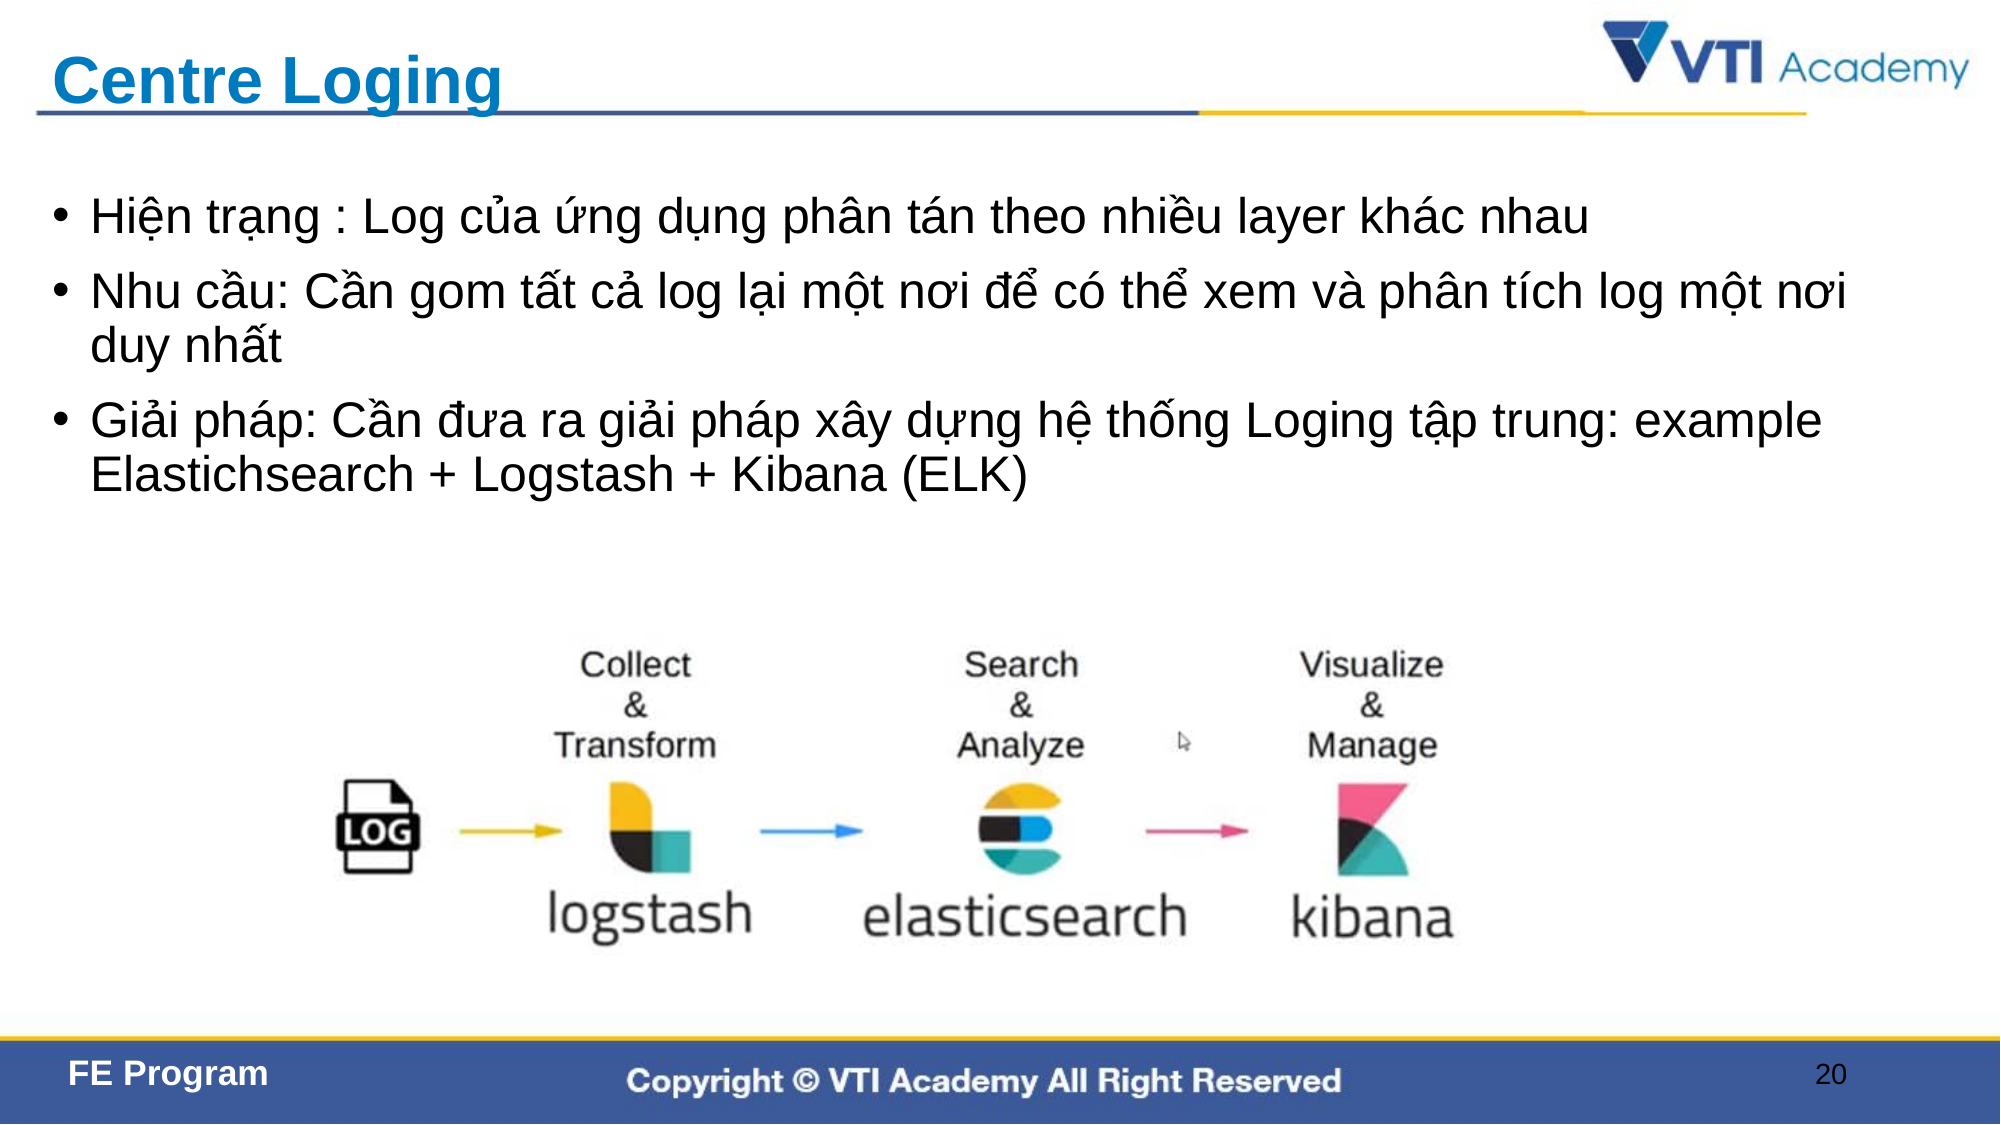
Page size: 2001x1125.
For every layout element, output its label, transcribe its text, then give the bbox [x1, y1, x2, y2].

list Hiện trạng : Log của ứng dụng phân tán theo nhiều layer khác nhau Nhu cầu: Cần gom tất cả log lại một nơi để có thể xem và phân tích log một nơi duy nhất Giải pháp: Cần đưa ra giải pháp xây dựng hệ thống Loging tập trung: example Elastichsearch + Logstash + Kibana (ELK) [37, 183, 1957, 897]
picture [0, 1, 2000, 1124]
slide_number 20 [1412, 1042, 1863, 1103]
title Centre Loging [37, 37, 1763, 127]
